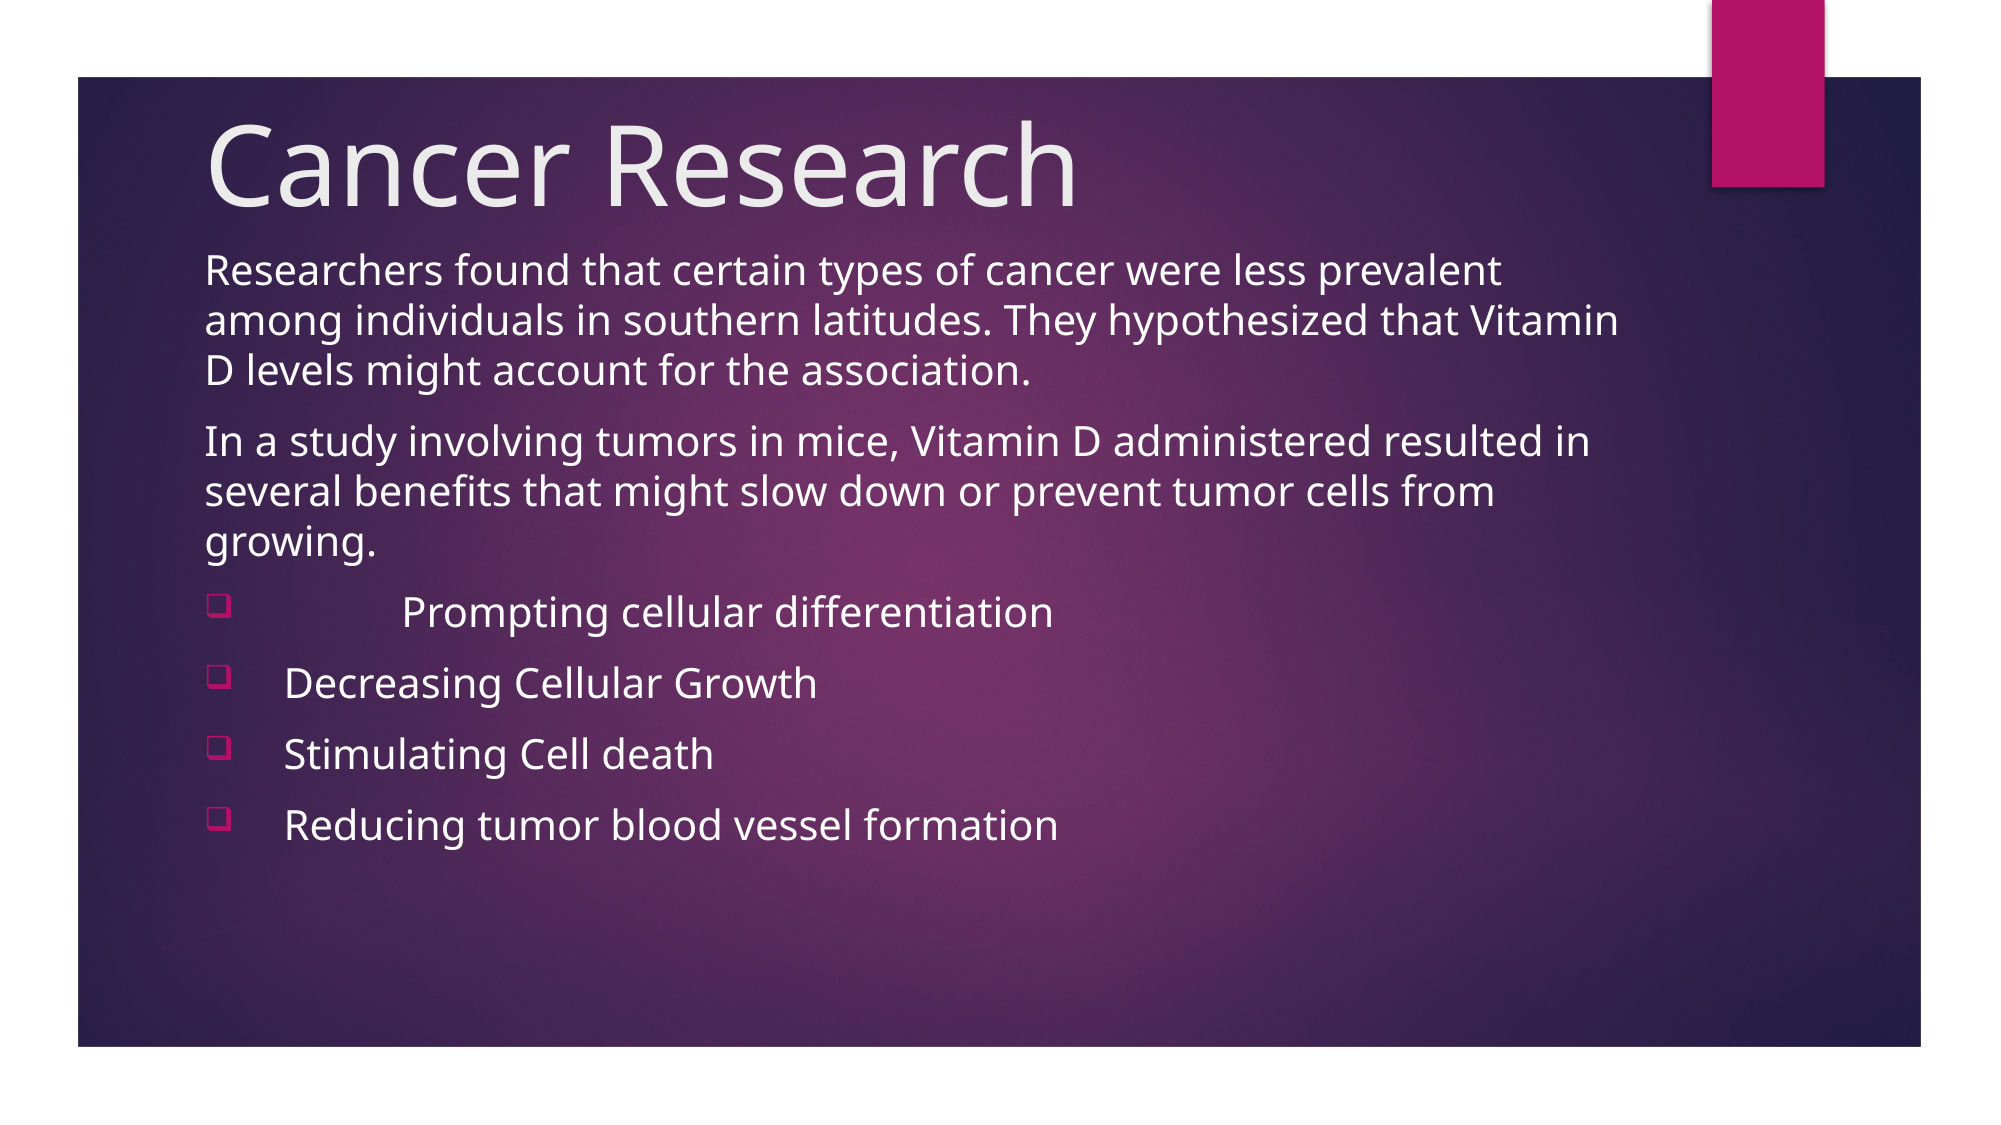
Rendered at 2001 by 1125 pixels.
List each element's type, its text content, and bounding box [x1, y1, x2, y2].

title Cancer Research [189, 95, 1638, 236]
subtitle Researchers found that certain types of cancer were less prevalent among individuals in southern latitudes. They hypothesized that Vitamin D levels might account for the association. In a study involving tumors in mice, Vitamin D administered resulted in several benefits that might slow down or prevent tumor cells from growing. Prompting cellular differentiation Decreasing Cellular Growth Stimulating Cell death Reducing tumor blood vessel formation [189, 236, 1638, 925]
